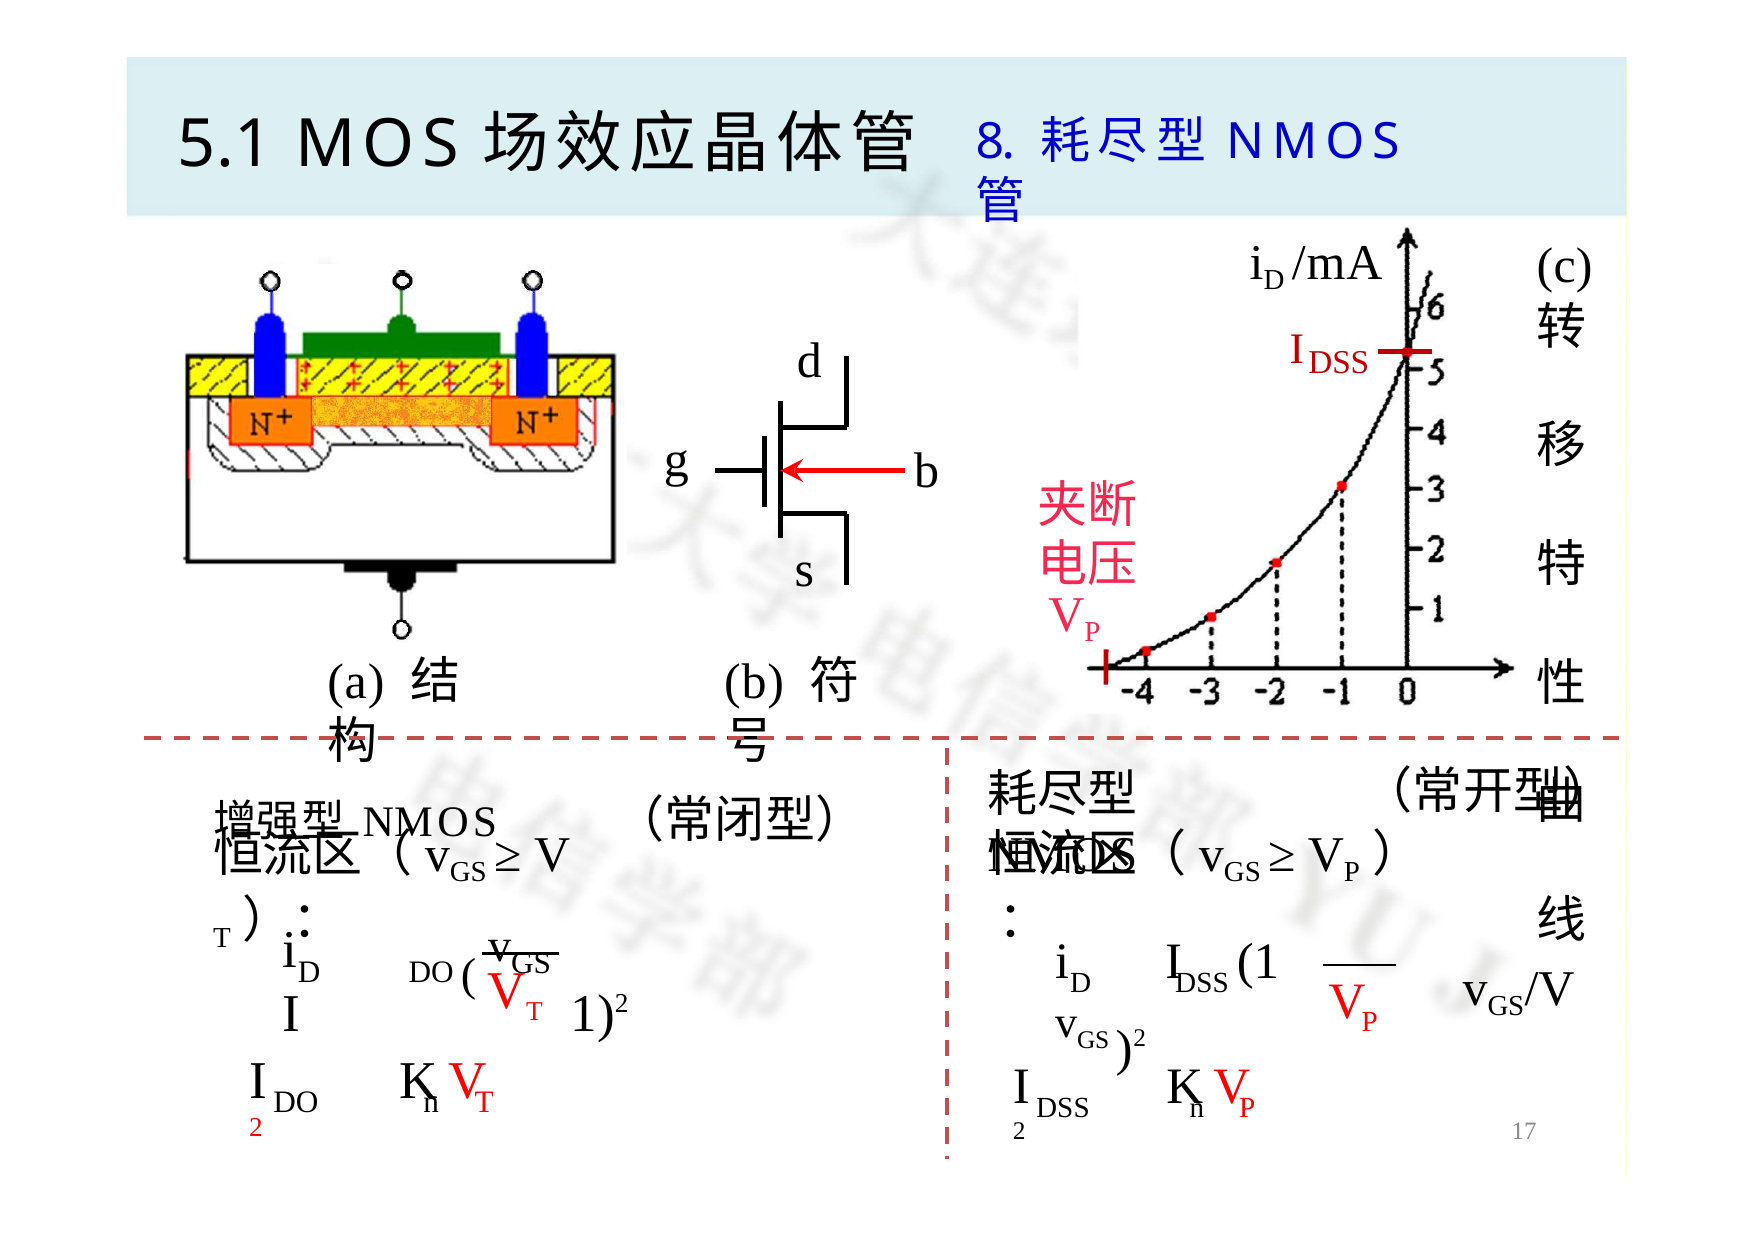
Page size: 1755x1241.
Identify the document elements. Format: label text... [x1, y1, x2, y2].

text_box 恒流区（vGS ≥ VP） ： [985, 821, 1472, 948]
text_box g [661, 426, 691, 487]
text_box d [794, 327, 827, 388]
text_box [126, 57, 1627, 1176]
text_box (c) 转 移 特 性 曲 线 vGS/V [1460, 307, 1595, 758]
slide_number 17 [1507, 1117, 1541, 1241]
text_box （常开型） [1360, 758, 1617, 819]
text_box 增强型NMOS （常闭型） [211, 762, 866, 853]
text_box 8. 耗尽型NMOS管 [973, 108, 1403, 229]
text_box (a) 结构 [325, 648, 501, 762]
text_box (b) 符号 [722, 648, 901, 769]
text_box 夹断 电压 VP [1035, 474, 1140, 648]
text_box i  I [280, 914, 408, 1043]
text_box I  K V 2 [247, 1045, 502, 1166]
text_box IDSS [1287, 329, 1373, 389]
text_box 恒流区（vGS ≥ VT）： [211, 853, 687, 954]
text_box 耗尽型NMOS [985, 761, 1291, 821]
text_box I  K V 2 [1010, 1052, 1265, 1167]
text_box b [912, 437, 945, 498]
text_box [780, 458, 905, 483]
text_box  1)2 [568, 914, 671, 1043]
text_box VT [485, 955, 546, 1026]
text_box DO [408, 950, 458, 989]
text_box i  I (1  vGS )2 [1052, 948, 1435, 1081]
text_box (c) 转 移 特 性 曲 线 vGS/V [1460, 819, 1595, 1022]
text_box [182, 307, 627, 643]
text_box [1103, 649, 1109, 685]
text_box s [792, 535, 817, 596]
title 5.1 MOS场效应晶体管 [157, 86, 1597, 307]
text_box ( vGS [458, 893, 553, 1000]
